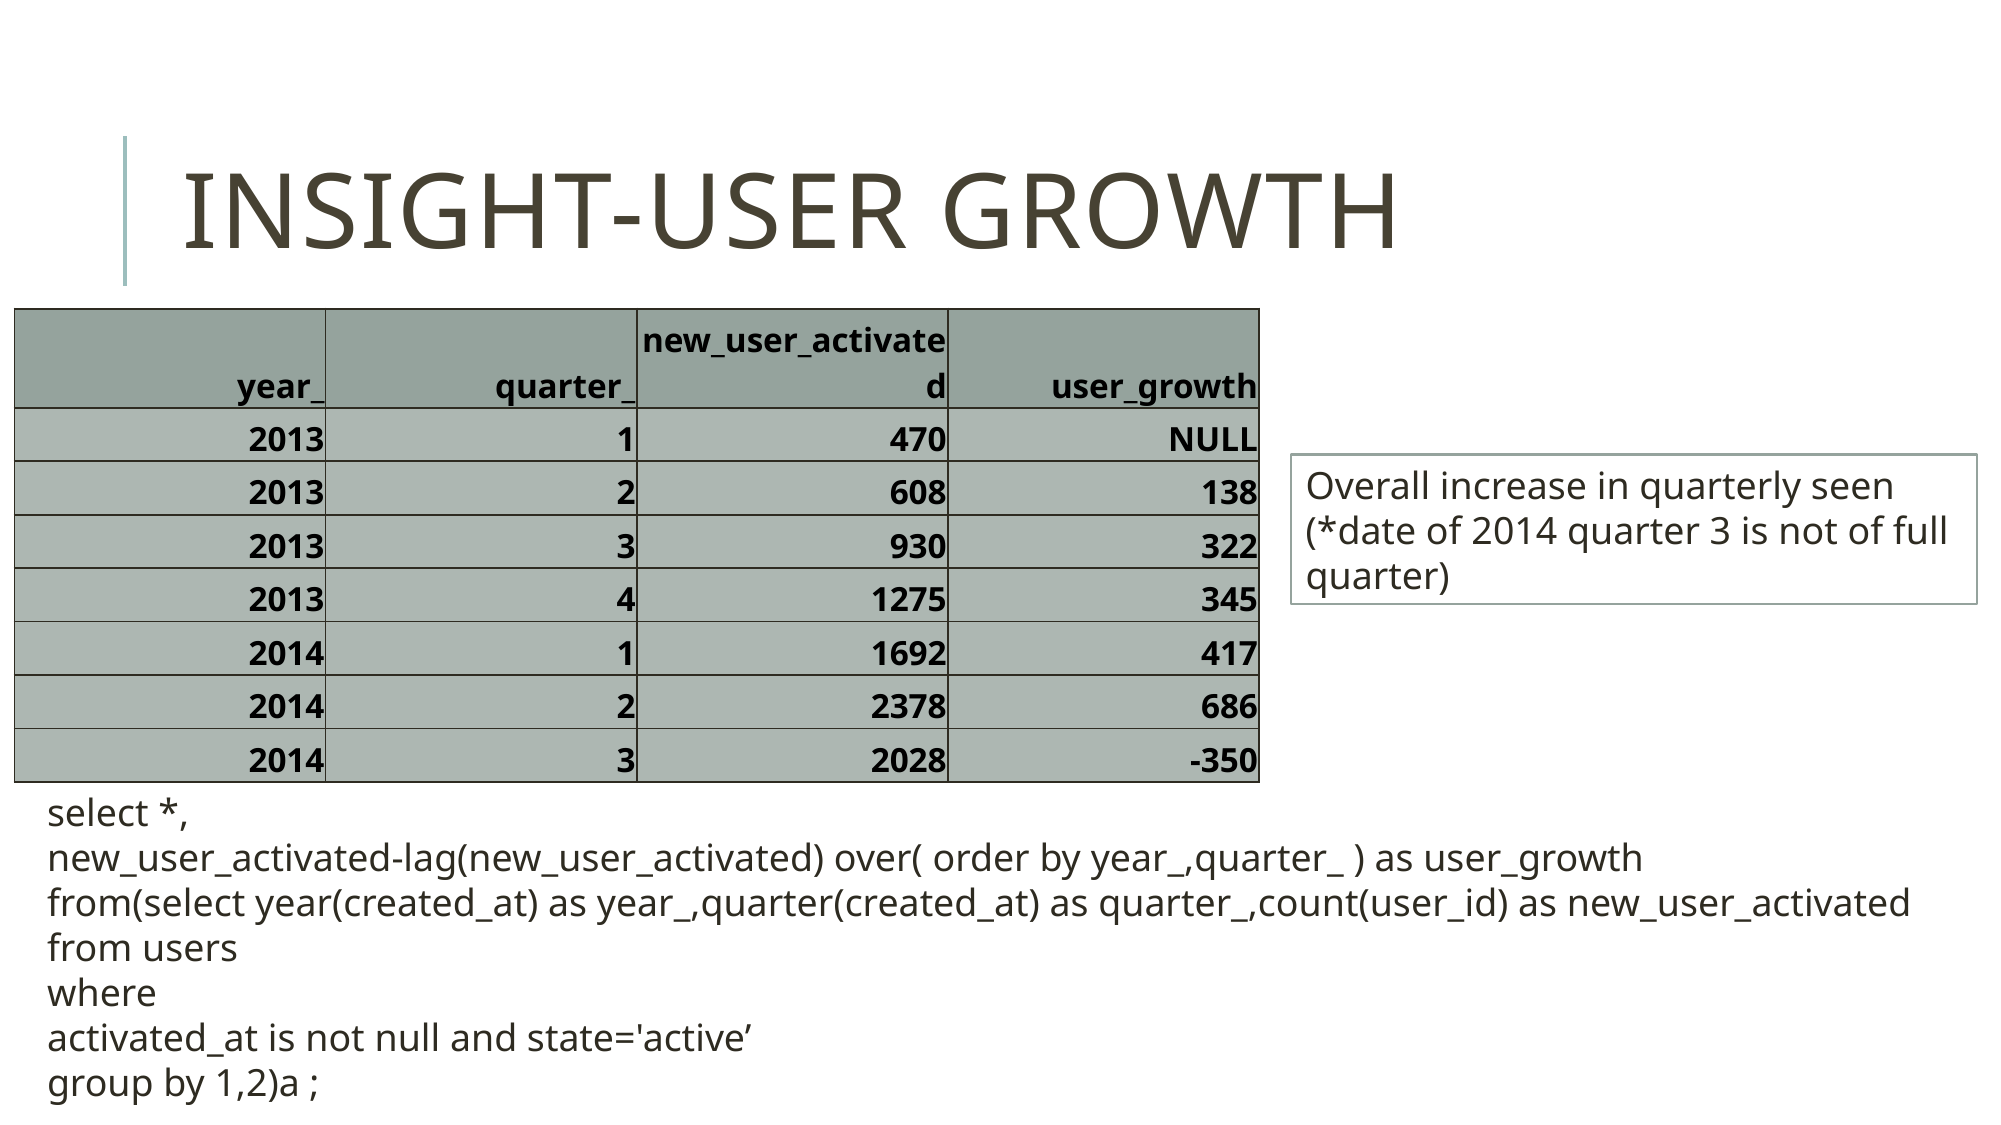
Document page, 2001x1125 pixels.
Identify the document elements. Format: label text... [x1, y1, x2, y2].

table_cell 2378 [638, 676, 947, 728]
table_cell 2014 [15, 729, 325, 781]
text_box select *, new_user_activated-lag(new_user_activated) over( order by year_,quarter_ ) as user_growth from(select year(created_at) as year_,quarter(created_at) as quarter_,count(user_id) as new_user_activated from users where activated_at is not null and state='active’ group by 1,2)a ; [32, 781, 1968, 1112]
table_cell 417 [949, 622, 1258, 674]
table_cell 686 [949, 676, 1258, 728]
table_cell 3 [326, 516, 636, 567]
table_cell 2 [326, 676, 636, 728]
table_cell 2014 [15, 622, 325, 674]
table_cell 4 [326, 569, 636, 621]
table_header year_ [15, 310, 325, 407]
table_cell 2013 [15, 409, 325, 460]
table_cell 470 [638, 409, 947, 460]
table_cell 2013 [15, 462, 325, 514]
table_cell 1 [326, 622, 636, 674]
table_cell 1692 [638, 622, 947, 674]
table_cell 2014 [15, 676, 325, 728]
table_cell NULL [949, 409, 1258, 460]
table_cell 608 [638, 462, 947, 514]
table_cell 1 [326, 409, 636, 460]
table_header quarter_ [326, 310, 636, 407]
table_cell 930 [638, 516, 947, 567]
table_cell 138 [949, 462, 1258, 514]
table_cell 2013 [15, 516, 325, 567]
table_cell 322 [949, 516, 1258, 567]
table_cell 2 [326, 462, 636, 514]
title Insight-user growth [168, 96, 1763, 342]
table_cell 2013 [15, 569, 325, 621]
table_cell 3 [326, 729, 636, 781]
table_cell 2028 [638, 729, 947, 781]
table_header user_growth [949, 310, 1258, 407]
table_cell 345 [949, 569, 1258, 621]
text_box Overall increase in quarterly seen (*date of 2014 quarter 3 is not of full quarter) [1290, 453, 1978, 605]
table_cell 1275 [638, 569, 947, 621]
table_cell -350 [949, 729, 1258, 781]
table_header new_user_activated [638, 310, 947, 407]
